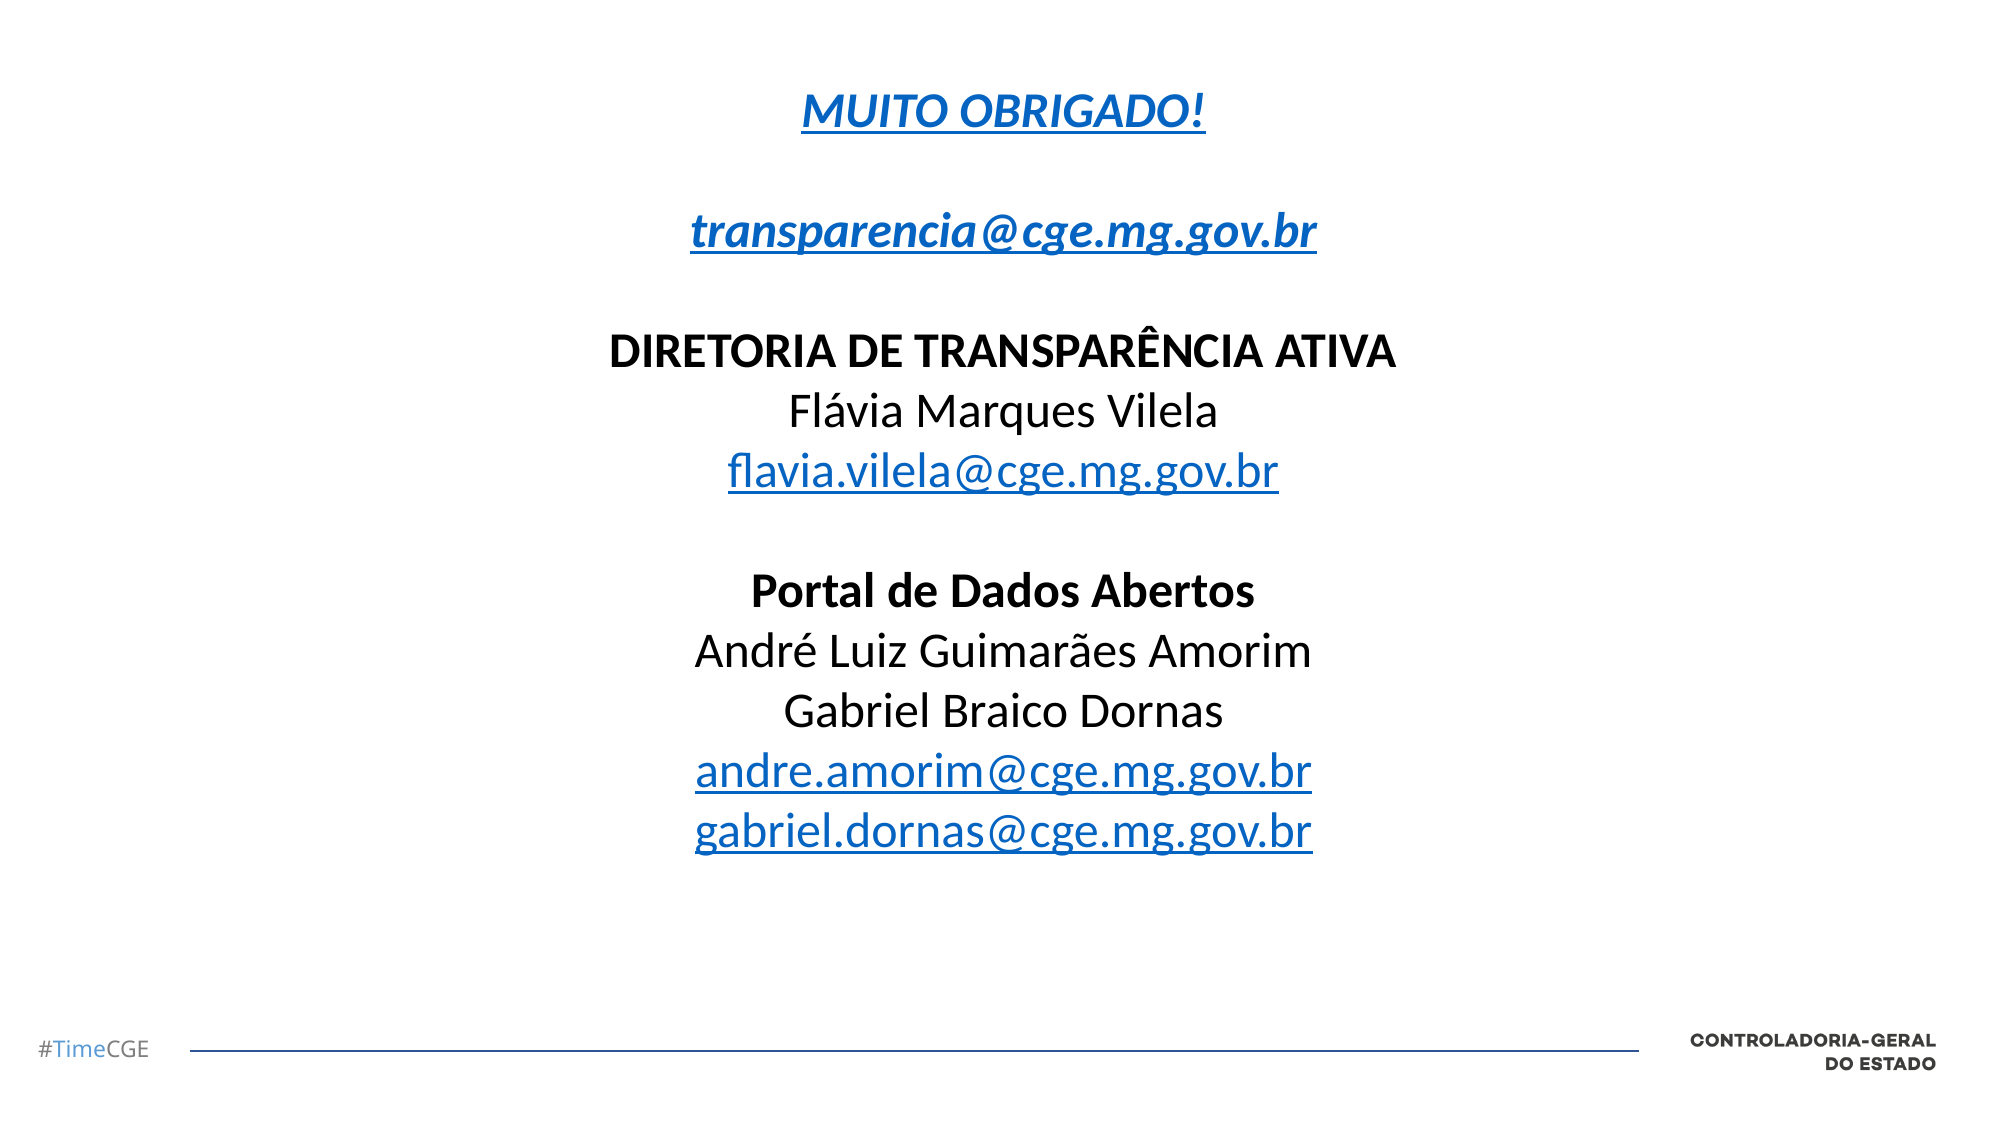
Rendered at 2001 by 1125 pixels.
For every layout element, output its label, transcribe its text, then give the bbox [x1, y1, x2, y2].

picture [1686, 1027, 1939, 1075]
text_box MUITO OBRIGADO! transparencia@cge.mg.gov.br DIRETORIA DE TRANSPARÊNCIA ATIVA Flávia Marques Vilela flavia.vilela@cge.mg.gov.br Portal de Dados Abertos André Luiz Guimarães Amorim Gabriel Braico Dornas andre.amorim@cge.mg.gov.br gabriel.dornas@cge.mg.gov.br [55, 0, 1952, 935]
